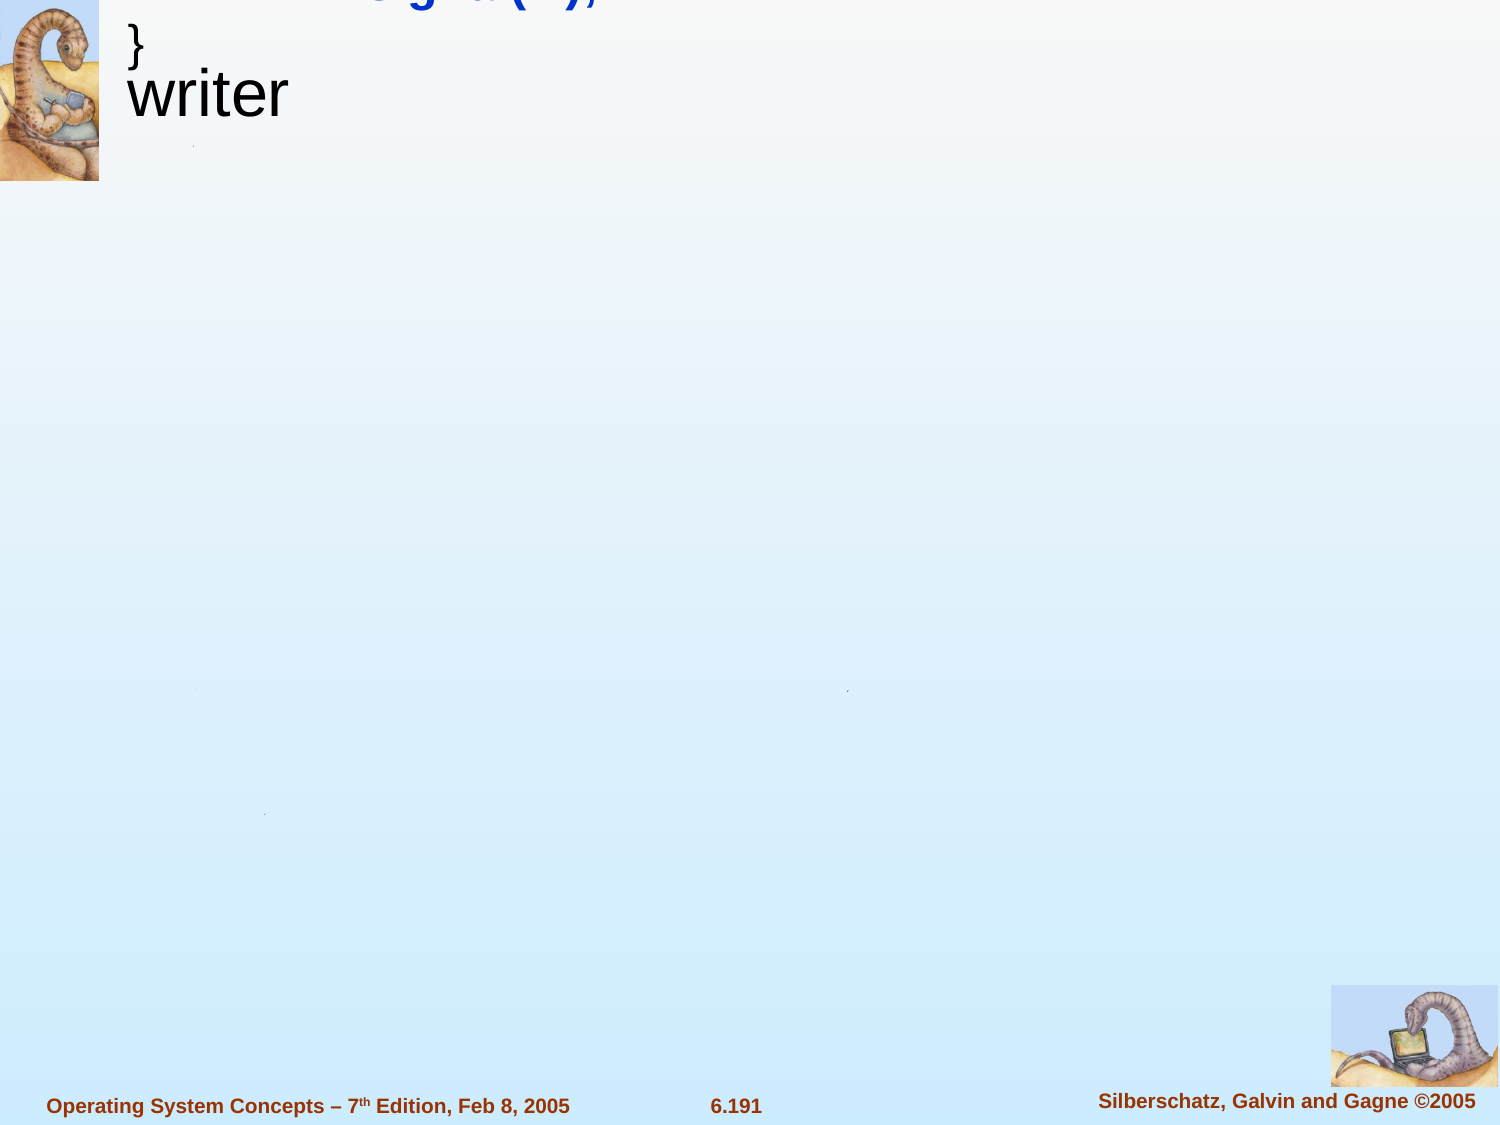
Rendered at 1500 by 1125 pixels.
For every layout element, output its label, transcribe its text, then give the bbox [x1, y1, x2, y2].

picture [1331, 985, 1498, 1087]
picture [0, 0, 99, 181]
list writer: while(true) { wait(w); wait(wmutex); perform write operation; signal(wmutex); signal(w); } [112, 37, 1438, 138]
